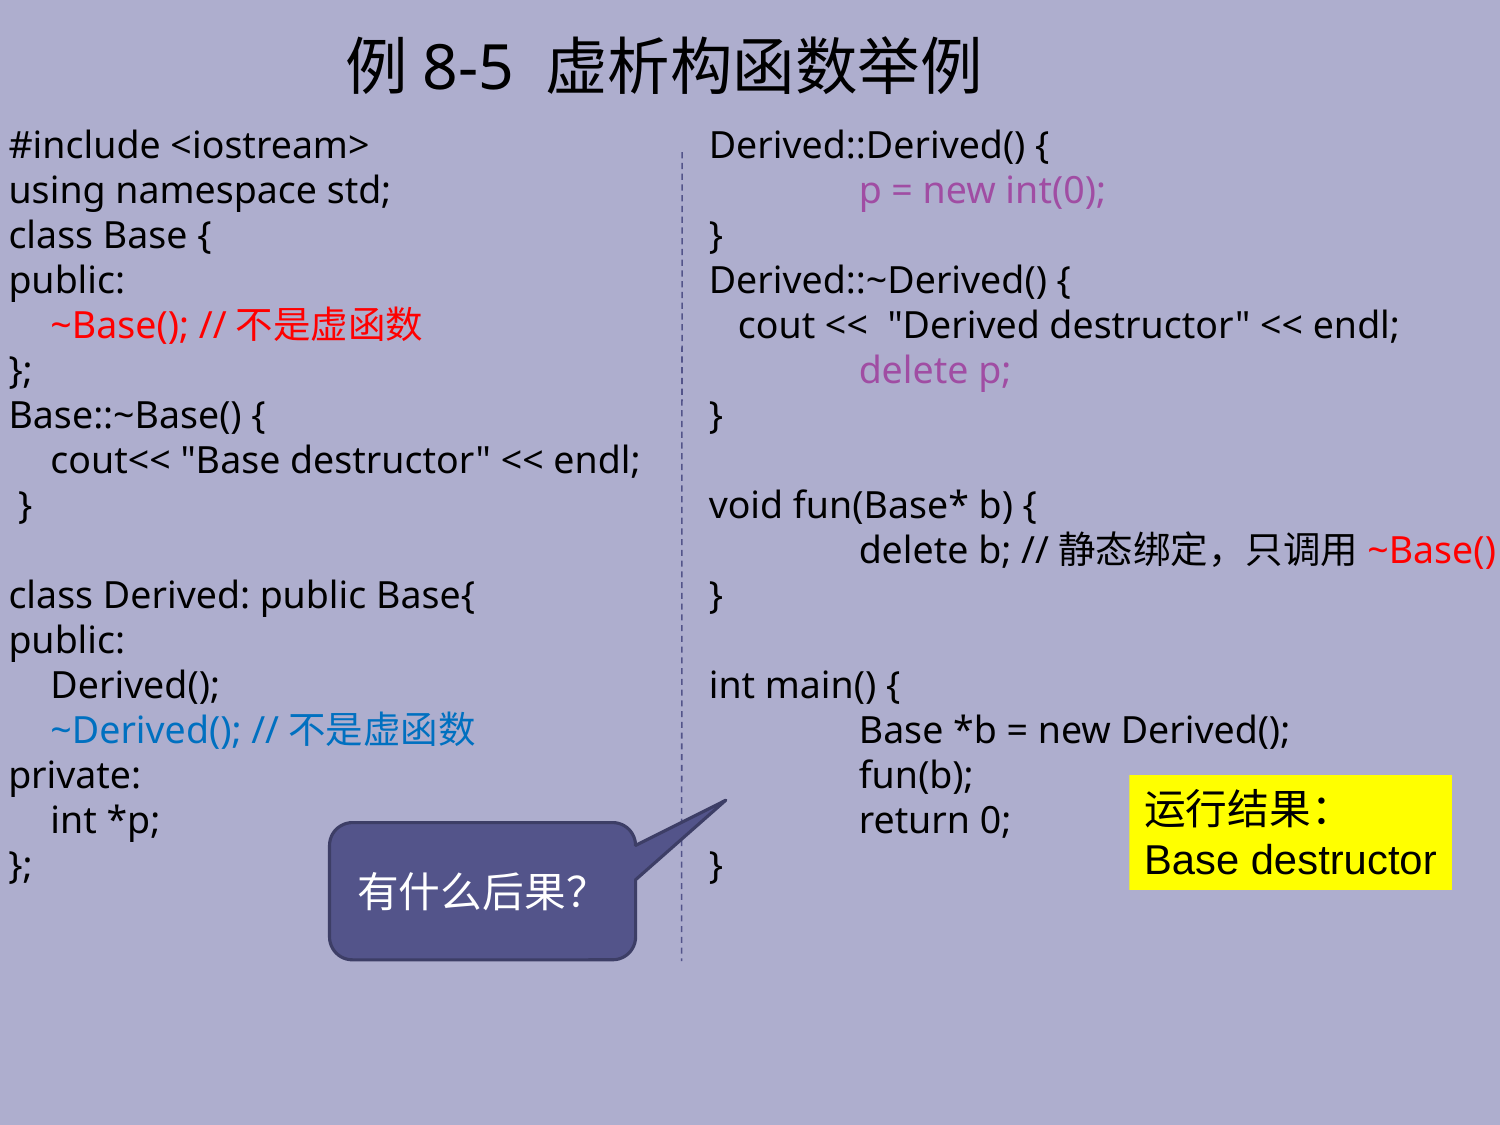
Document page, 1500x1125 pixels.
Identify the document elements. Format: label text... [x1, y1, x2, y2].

text_box 有什么后果？ [327, 798, 728, 962]
text_box Derived::Derived() { p = new int(0); } Derived::~Derived() { cout << "Derived destructor" << endl; delete p; } void fun(Base* b) { delete b; //静态绑定，只调用~Base() } int main() { Base *b = new Derived(); fun(b); return 0; } [694, 113, 1500, 961]
list #include <iostream> using namespace std; class Base { public: ~Base(); //不是虚函数 }; Base::~Base() { cout<< "Base destructor" << endl; } class Derived: public Base{ public: Derived(); ~Derived(); //不是虚函数 private: int *p; }; [0, 113, 685, 961]
text_box 例8-5 虚析构函数举例 [330, 0, 1039, 133]
text_box 运行结果： Base destructor [1129, 775, 1452, 890]
